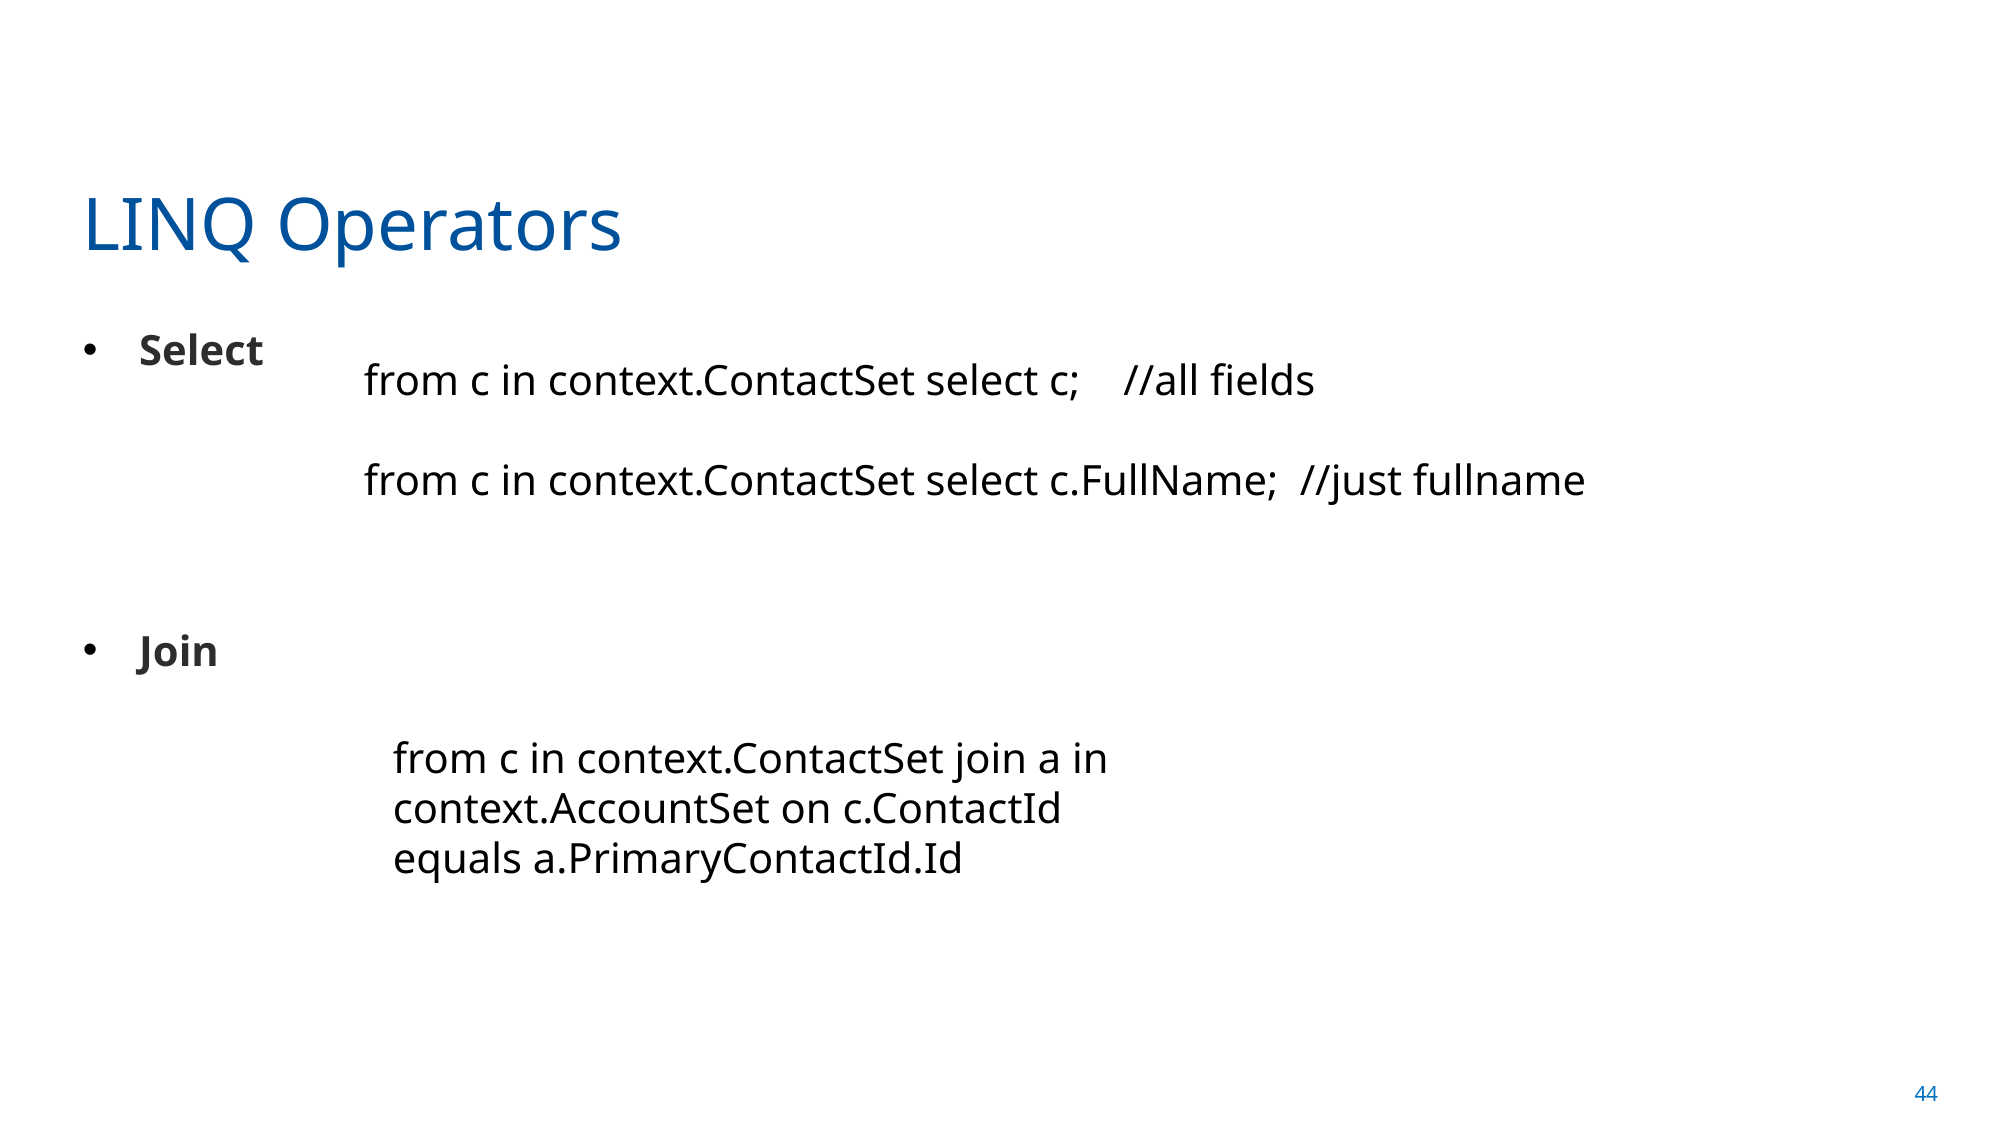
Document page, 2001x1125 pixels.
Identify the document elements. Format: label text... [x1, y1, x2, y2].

text_box from c in context.ContactSet join a in context.AccountSet on c.ContactId equals a.PrimaryContactId.Id [378, 724, 1666, 890]
text_box from c in context.ContactSet select c; //all fields from c in context.ContactSet select c.FullName; //just fullname [349, 345, 1602, 561]
title LINQ Operators [67, 170, 1565, 273]
list Select Join [67, 316, 1939, 1063]
